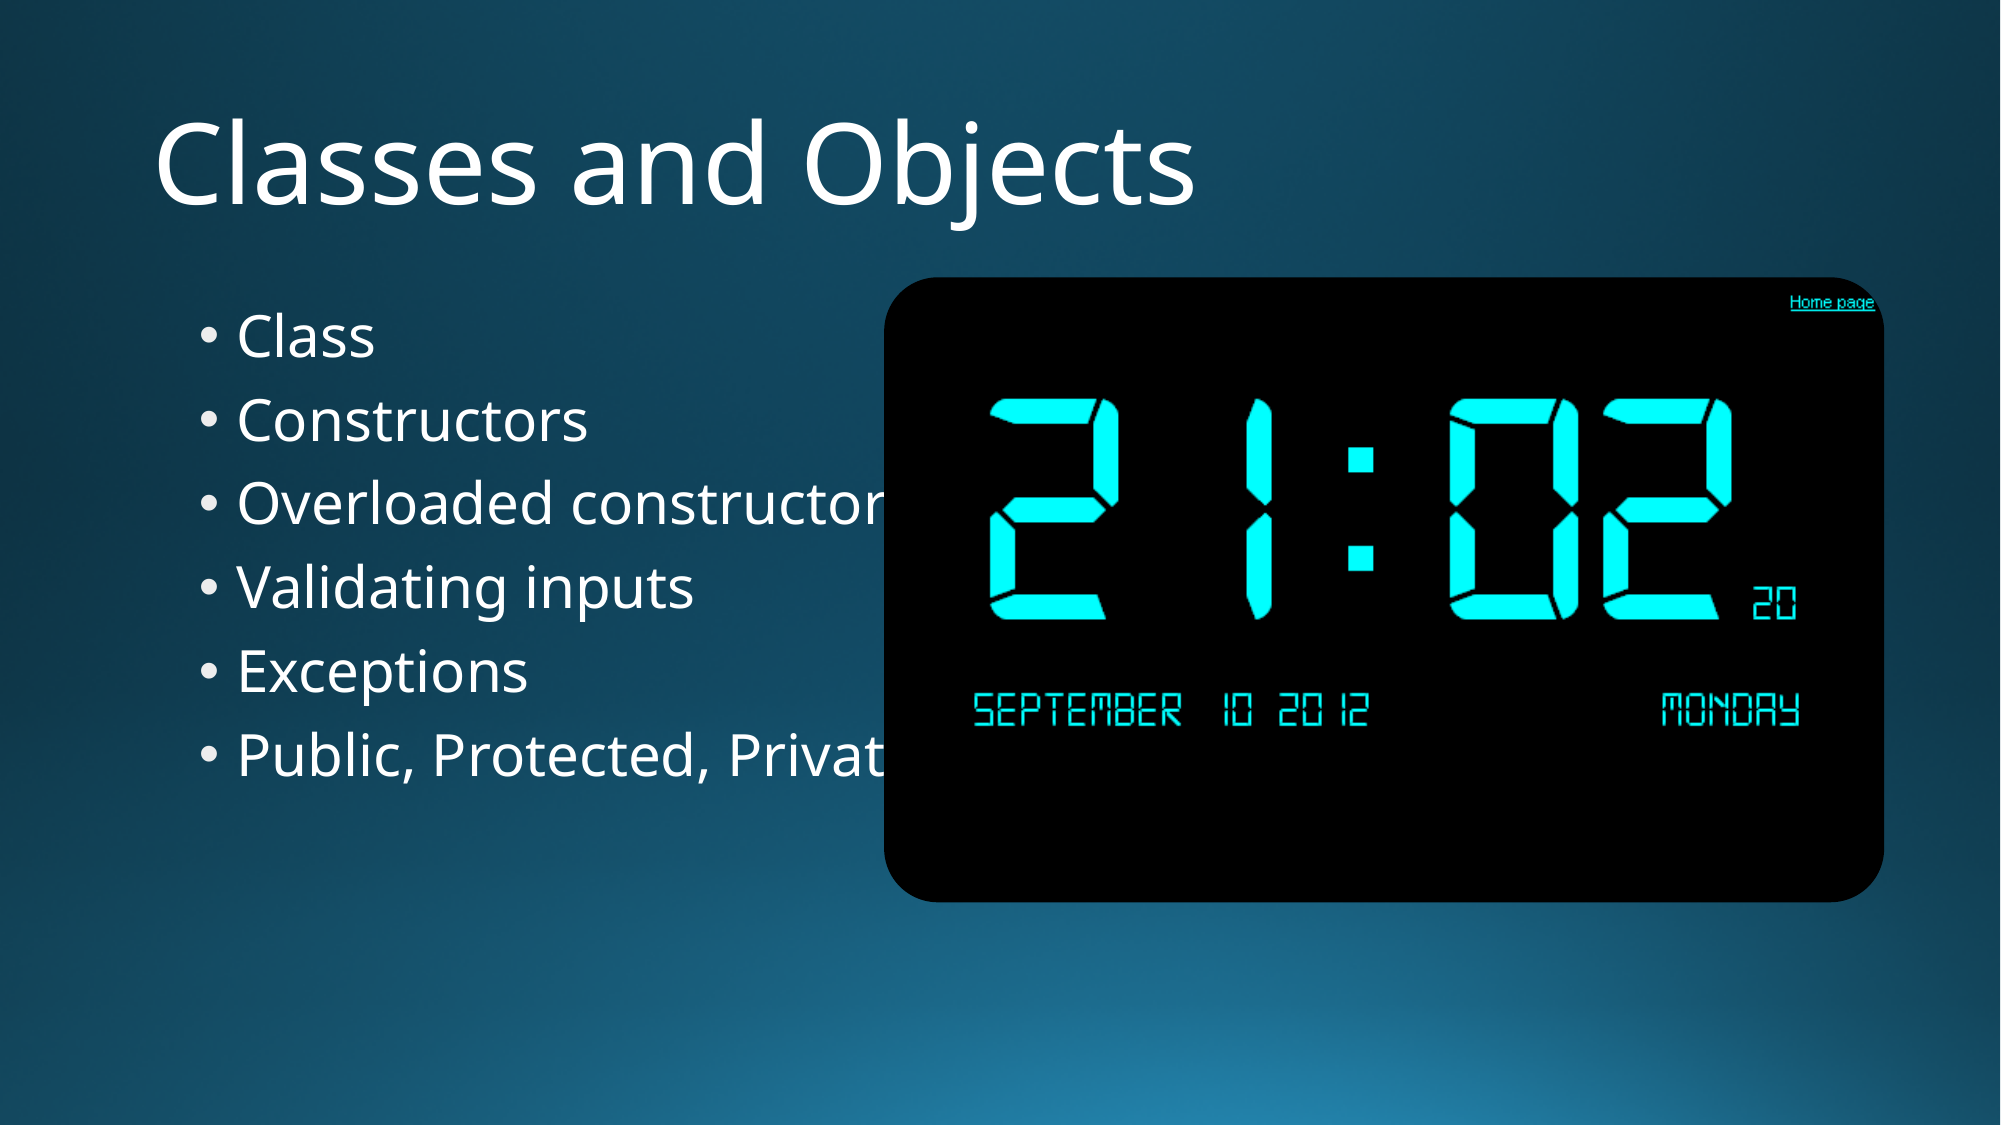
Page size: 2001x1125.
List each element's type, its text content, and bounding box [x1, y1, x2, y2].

title Classes and Objects [137, 59, 1863, 278]
list Class Constructors Overloaded constructors Validating inputs Exceptions Public, Protected, Private [183, 299, 1863, 1014]
picture [0, 0, 2001, 1125]
